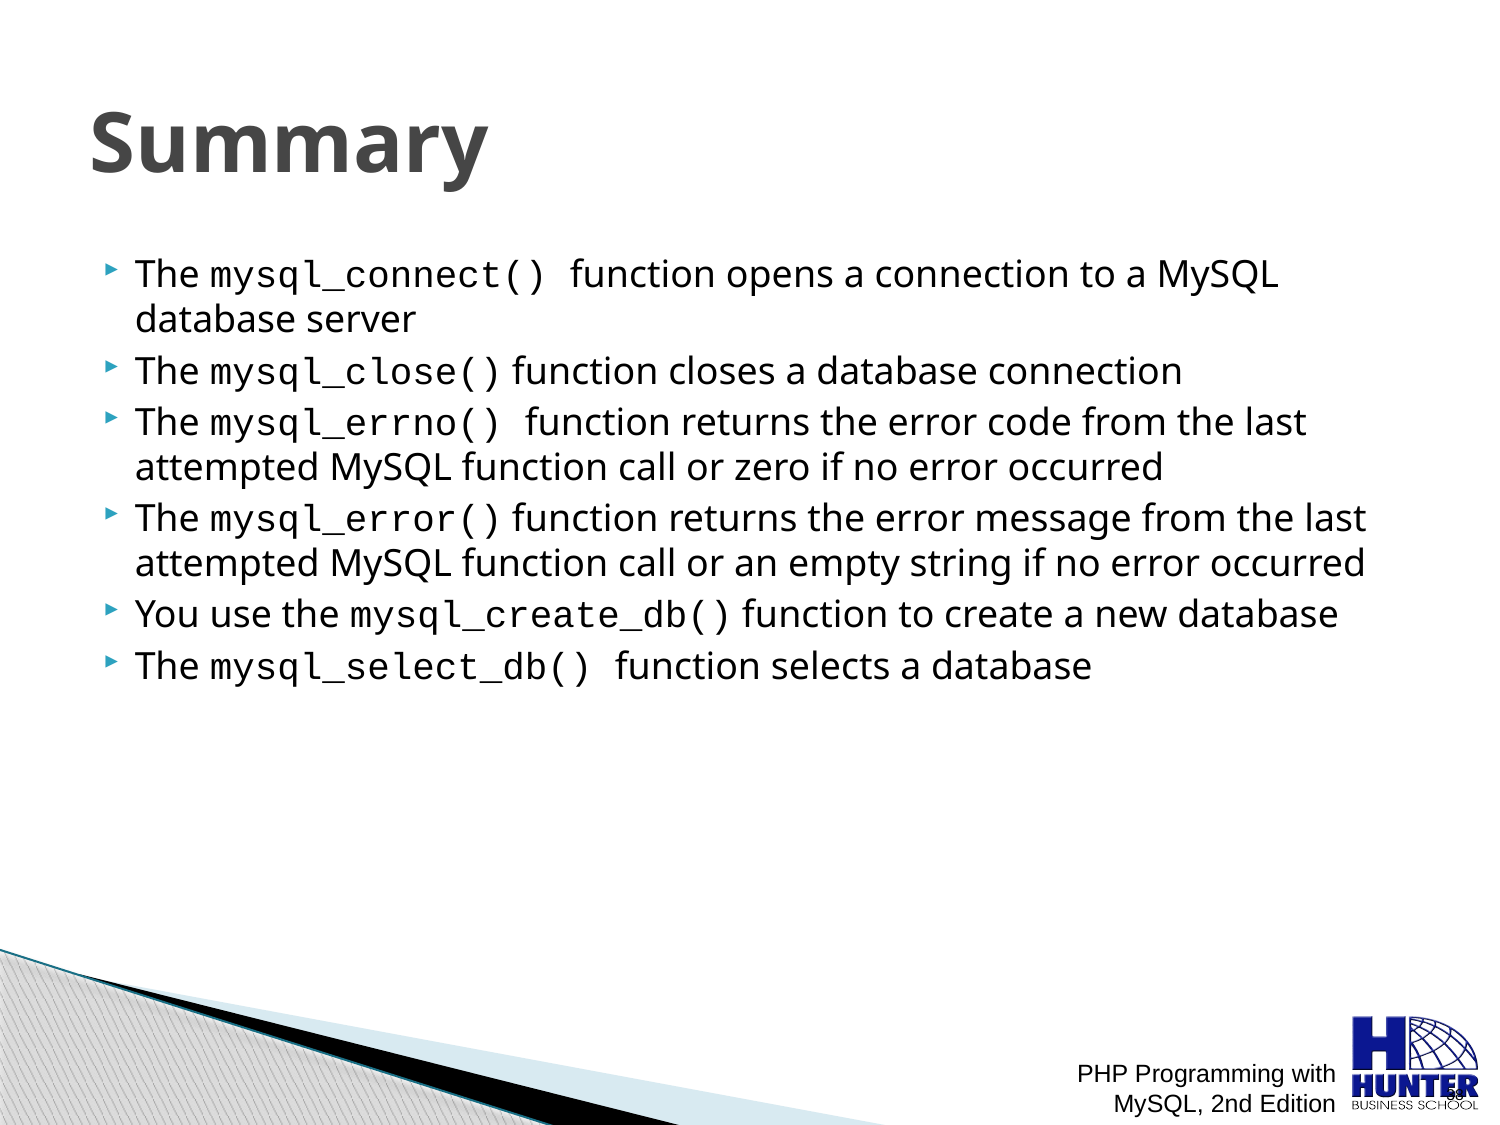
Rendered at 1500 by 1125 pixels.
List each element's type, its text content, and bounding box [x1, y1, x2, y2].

picture [1352, 1016, 1479, 1111]
list The mysql_connect() function opens a connection to a MySQL database server The mysql_close() function closes a database connection The mysql_errno() function returns the error code from the last attempted MySQL function call or zero if no error occurred The mysql_error() function returns the error message from the last attempted MySQL function call or an empty string if no error occurred You use the mysql_create_db() function to create a new database The mysql_select_db() function selects a database [75, 243, 1425, 986]
footer PHP Programming with MySQL, 2nd Edition [1043, 1038, 1352, 1125]
title Summary [75, 45, 1425, 233]
slide_number 38 [1418, 1051, 1479, 1112]
